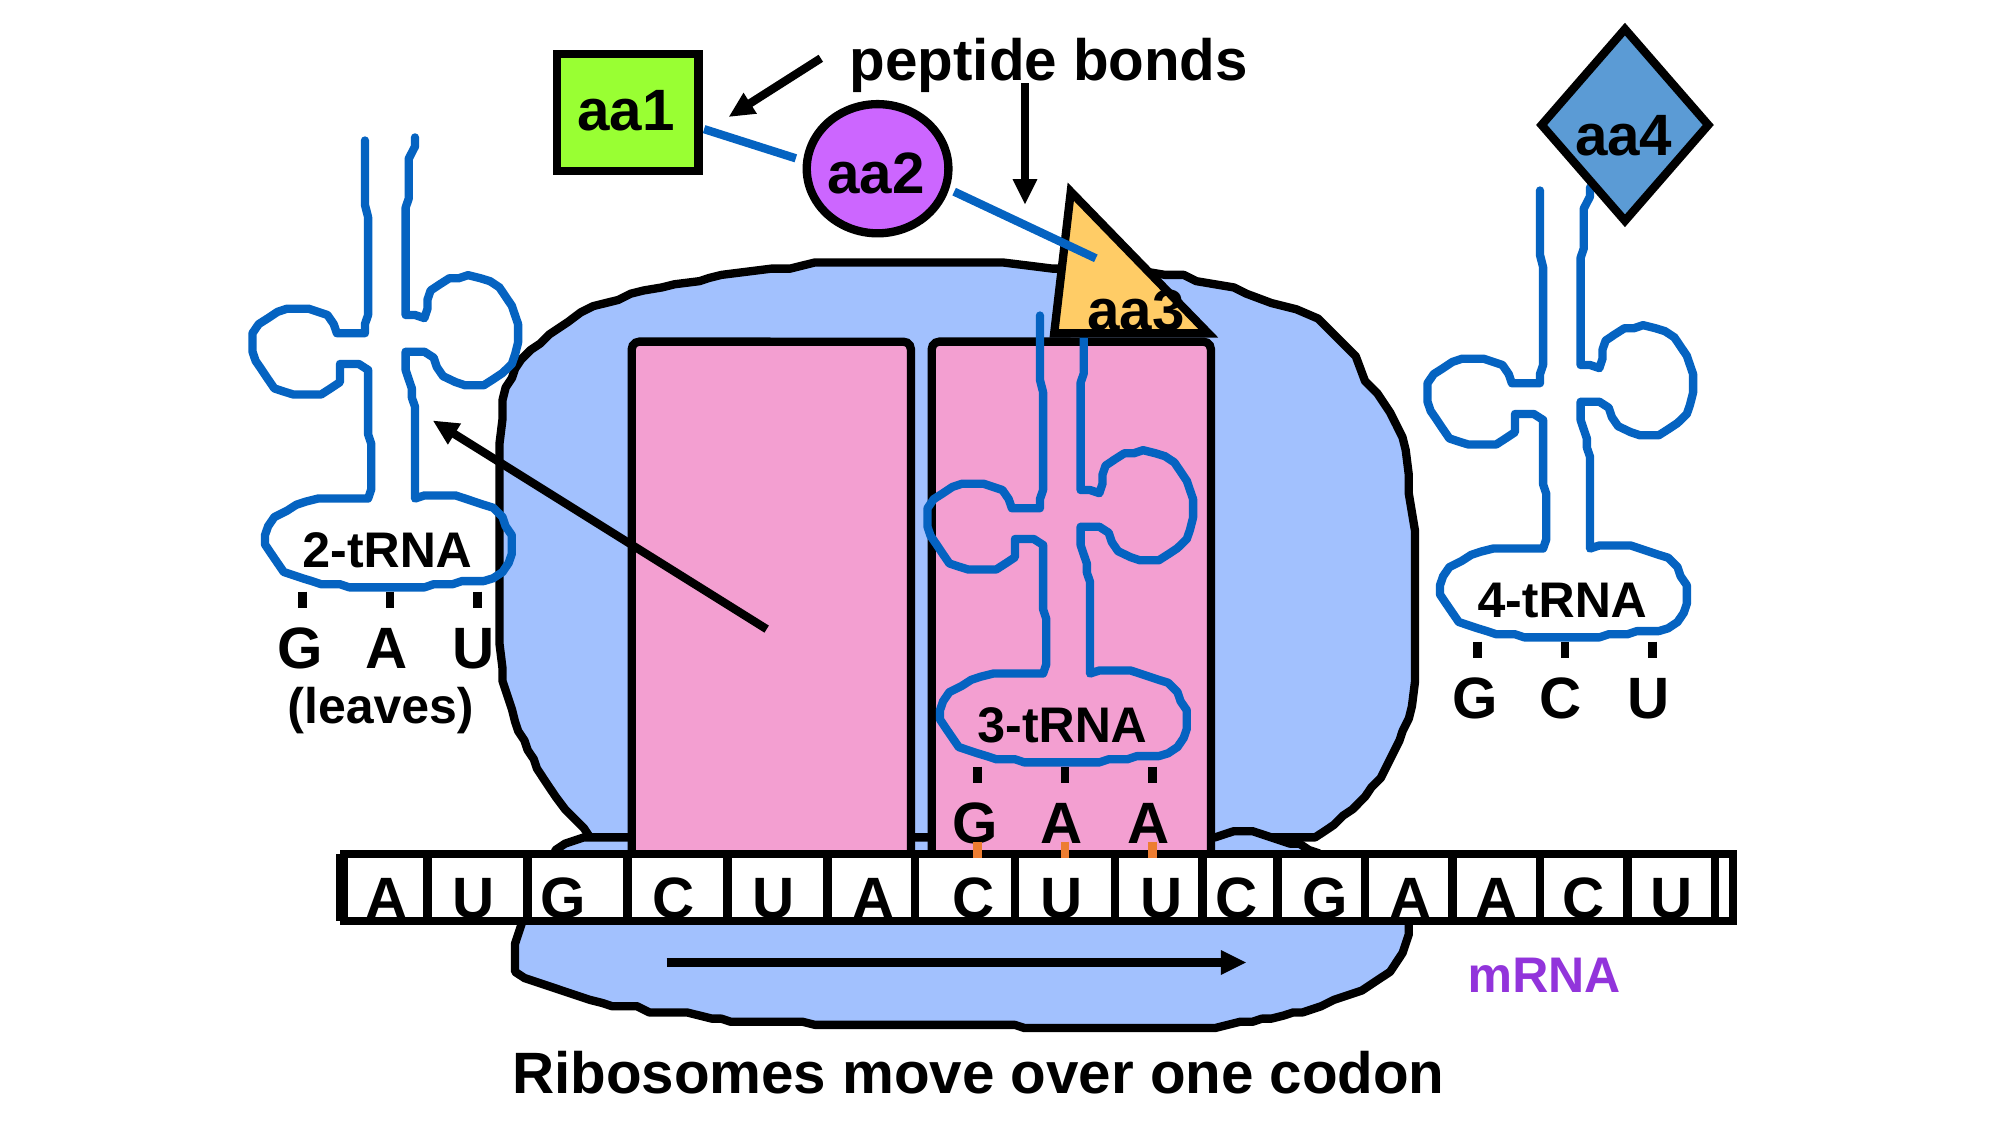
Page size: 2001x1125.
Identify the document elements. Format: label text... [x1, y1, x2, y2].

text_box [252, 137, 519, 510]
text_box A [1375, 852, 1460, 938]
text_box aa2 [812, 127, 940, 213]
text_box G [937, 777, 1013, 863]
text_box [556, 54, 699, 171]
text_box U [1025, 852, 1125, 938]
text_box [931, 341, 1211, 852]
text_box C [637, 852, 737, 938]
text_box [1427, 29, 1709, 738]
text_box [1707, 854, 1711, 921]
text_box 2-tRNA [287, 510, 433, 585]
text_box [632, 854, 637, 921]
text_box [940, 138, 949, 200]
text_box C [937, 852, 1025, 938]
text_box [1211, 831, 1316, 852]
text_box peptide bonds [835, 15, 1265, 100]
text_box U [737, 852, 837, 938]
text_box A [350, 852, 437, 938]
text_box 3-tRNA [962, 749, 995, 760]
text_box [1200, 324, 1209, 334]
text_box [554, 837, 631, 854]
text_box A [837, 852, 937, 938]
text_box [729, 58, 821, 117]
text_box [1532, 854, 1536, 921]
text_box G [525, 852, 630, 938]
text_box [1200, 281, 1416, 838]
text_box A [1112, 777, 1185, 863]
text_box Ribosomes move over one codon [497, 1027, 1462, 1113]
text_box [826, 213, 930, 234]
text_box U [437, 630, 510, 688]
text_box [806, 144, 812, 194]
text_box A [350, 602, 423, 666]
text_box U [1125, 852, 1200, 938]
text_box [264, 510, 287, 574]
text_box [515, 921, 1408, 1027]
text_box [823, 104, 932, 127]
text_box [954, 191, 1096, 259]
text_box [704, 129, 796, 159]
text_box C [1200, 852, 1287, 938]
text_box G [262, 602, 338, 688]
text_box [631, 341, 911, 854]
text_box aa1 [562, 65, 690, 150]
text_box [911, 837, 931, 852]
text_box 3-tRNA [1129, 756, 1163, 760]
text_box mRNA [1452, 935, 1636, 1010]
text_box (leaves) [272, 666, 489, 741]
text_box [344, 854, 350, 921]
text_box A [1025, 777, 1098, 863]
text_box [502, 262, 1061, 837]
text_box G [1287, 852, 1375, 938]
text_box [927, 314, 1194, 763]
text_box U [1635, 852, 1707, 938]
text_box A [1460, 852, 1532, 938]
text_box U [437, 852, 525, 938]
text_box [433, 420, 767, 630]
text_box [1054, 217, 1142, 334]
text_box aa3 [1072, 265, 1200, 350]
text_box [1719, 854, 1734, 921]
text_box C [1547, 852, 1620, 938]
